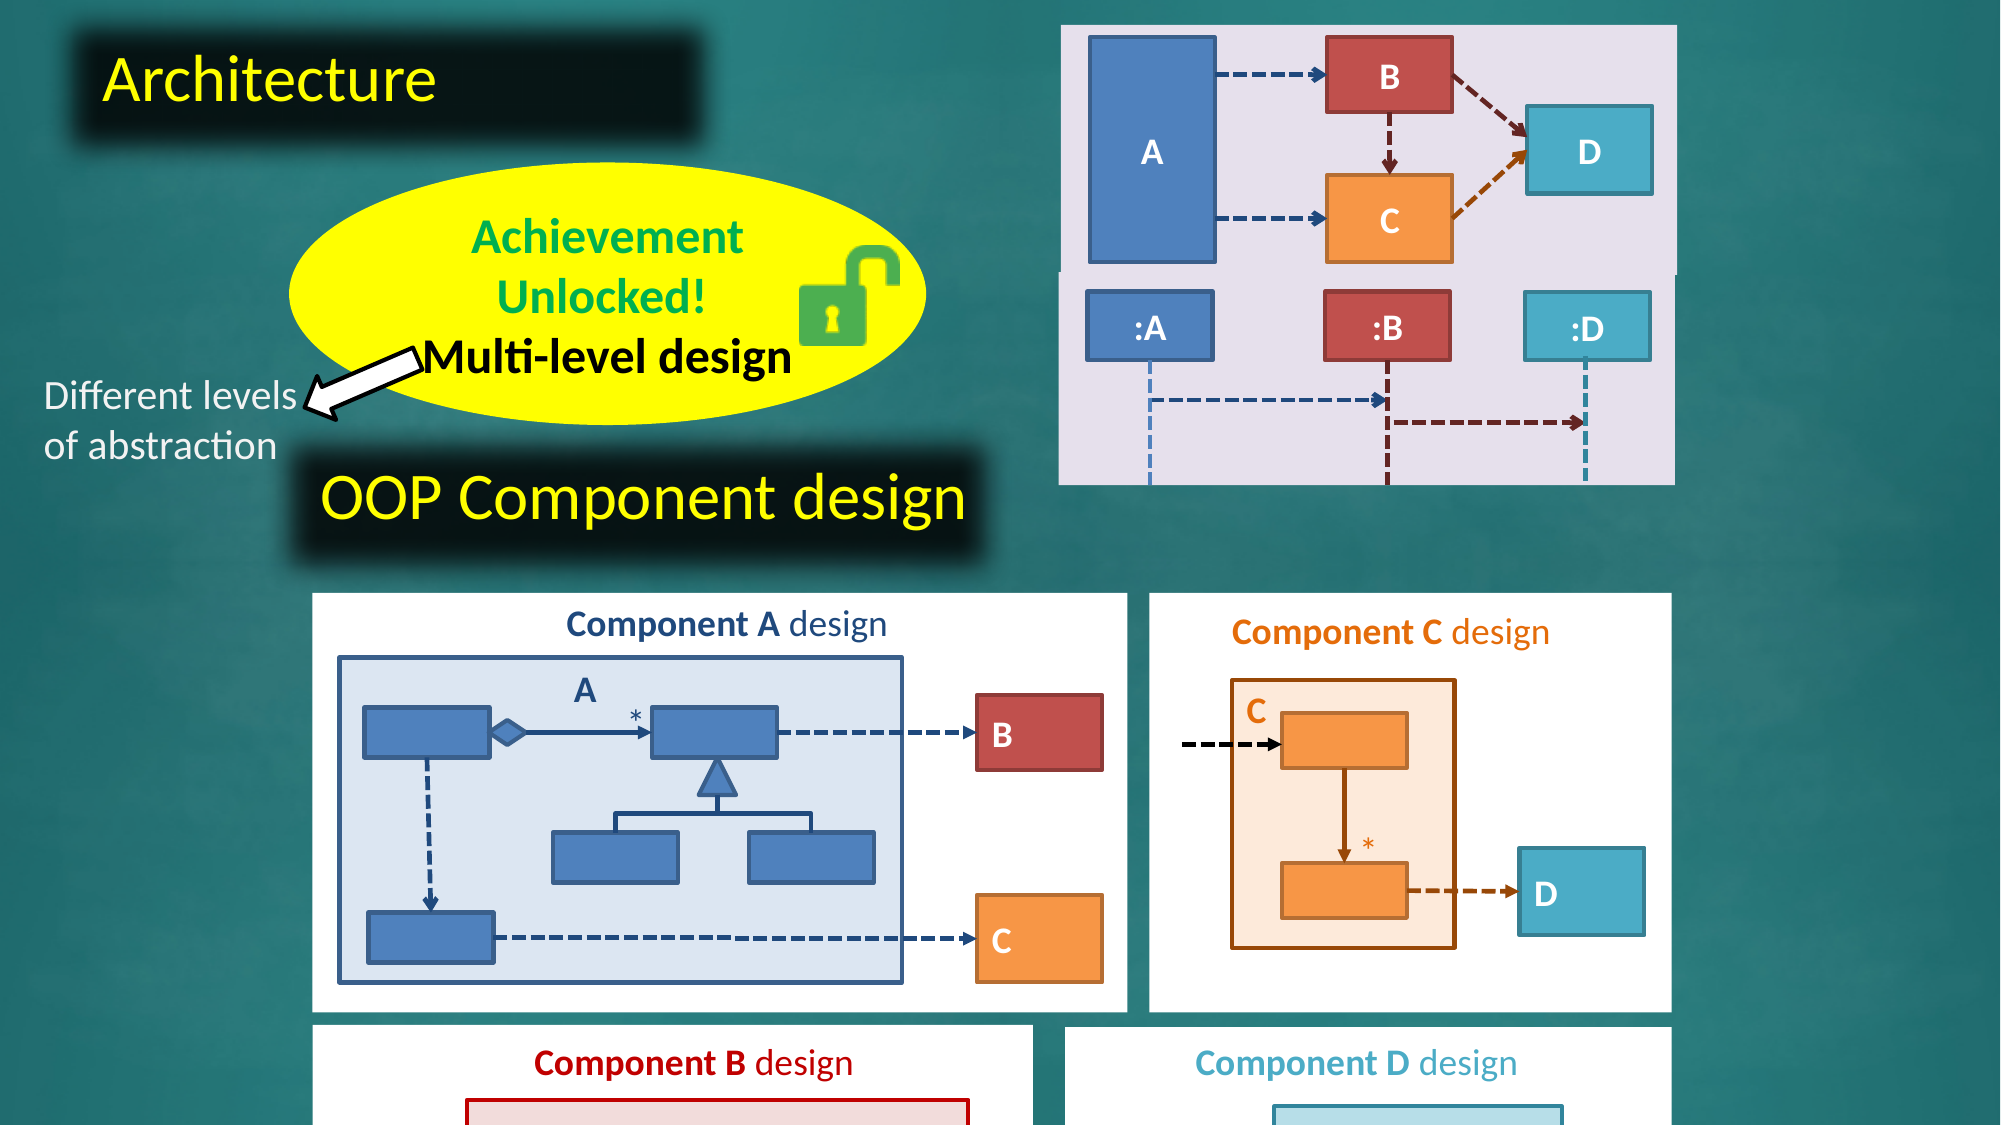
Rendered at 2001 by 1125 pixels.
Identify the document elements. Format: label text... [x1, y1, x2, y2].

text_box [312, 591, 1128, 1013]
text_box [1060, 24, 1678, 273]
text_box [1058, 271, 1676, 486]
text_box [302, 345, 425, 422]
text_box OOP Component design [312, 468, 963, 544]
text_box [312, 1024, 1704, 1125]
text_box Different levels of abstraction [28, 360, 322, 475]
text_box Architecture [93, 49, 683, 127]
picture [0, 0, 2001, 1125]
text_box Achievement Unlocked! Multi-level design [286, 160, 929, 428]
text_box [1149, 592, 1672, 1013]
